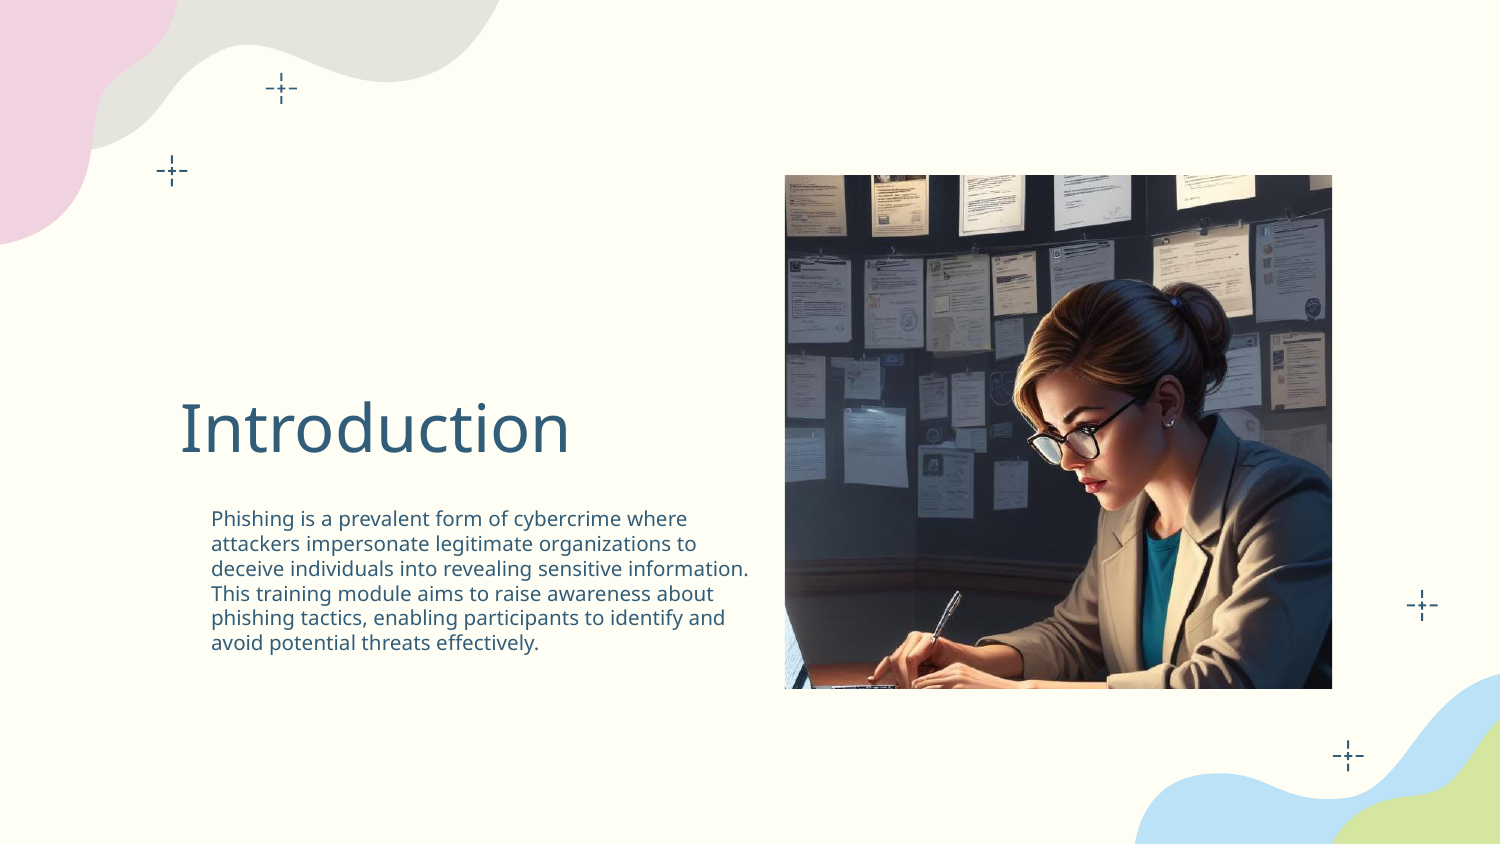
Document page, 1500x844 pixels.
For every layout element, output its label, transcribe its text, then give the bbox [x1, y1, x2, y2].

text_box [156, 155, 188, 187]
picture [784, 175, 1333, 690]
title Introduction [165, 242, 766, 482]
subtitle Phishing is a prevalent form of cybercrime where attackers impersonate legitimate organizations to deceive individuals into revealing sensitive information. This training module aims to raise awareness about phishing tactics, enabling participants to identify and avoid potential threats effectively. [165, 490, 766, 674]
